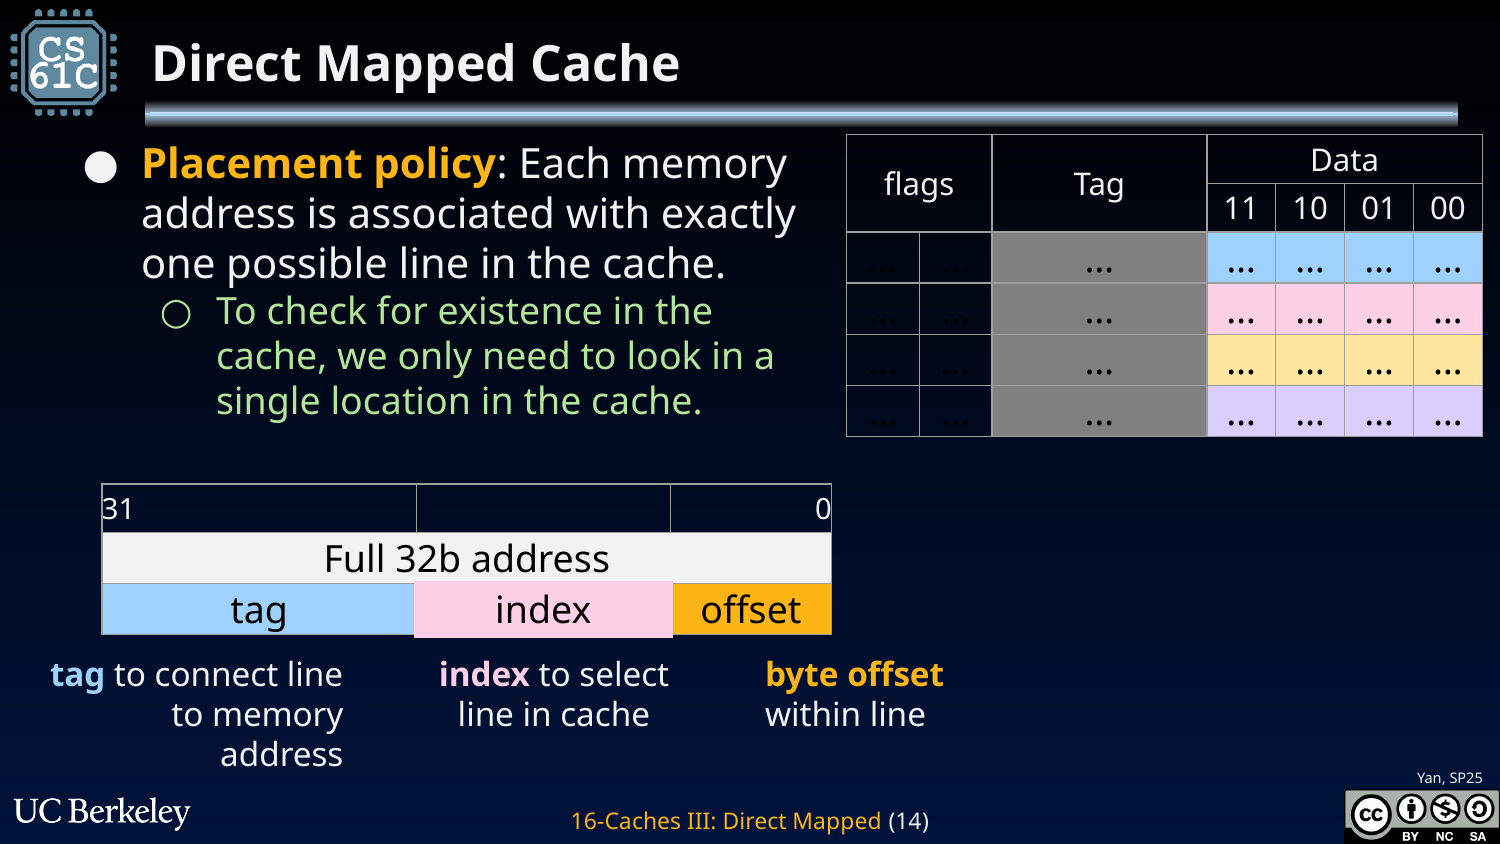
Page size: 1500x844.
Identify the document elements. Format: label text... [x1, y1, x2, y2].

table_cell 10 [1276, 184, 1344, 231]
table_header 31 [103, 485, 416, 532]
table_cell … [920, 386, 991, 436]
table_header 0 [671, 485, 831, 532]
table_cell 11 [1208, 184, 1275, 231]
table_cell index [419, 586, 667, 632]
table_cell 00 [1414, 184, 1482, 231]
table_cell … [1345, 233, 1413, 282]
table_header Data [1208, 135, 1482, 183]
table_cell … [993, 284, 1206, 334]
table_cell … [847, 284, 919, 334]
table_cell … [847, 335, 919, 385]
picture [13, 797, 191, 831]
table_header [417, 485, 670, 532]
table_cell … [993, 233, 1206, 282]
table_cell … [1414, 386, 1482, 436]
table_cell … [1276, 335, 1344, 385]
table_cell … [1208, 233, 1275, 282]
table_cell … [847, 386, 919, 436]
table_cell 01 [1345, 184, 1413, 231]
table_cell … [1414, 284, 1482, 334]
table_cell … [847, 233, 919, 282]
table_cell … [1276, 233, 1344, 282]
table_cell tag [103, 584, 414, 634]
table_cell … [920, 284, 991, 334]
text_box tag to connect line to memory address [31, 638, 359, 785]
table_cell … [1414, 233, 1482, 282]
list Placement policy: Each memory address is associated with exactly one possible line in the cache. To check for existence in the cache, we only need to look in a single location in the cache. [51, 122, 847, 451]
table_cell Full 32b address [103, 533, 831, 583]
picture [1344, 789, 1500, 844]
table_header flags [847, 135, 991, 231]
table_cell … [1276, 386, 1344, 436]
table_header Tag [993, 135, 1206, 231]
table_cell … [993, 335, 1206, 385]
table_cell … [1345, 335, 1413, 385]
picture [10, 9, 117, 116]
title Direct Mapped Cache [136, 16, 1449, 111]
table_cell … [1208, 284, 1275, 334]
table_cell … [1345, 386, 1413, 436]
table_cell … [993, 386, 1206, 436]
table_cell … [920, 335, 991, 385]
table_cell … [1345, 284, 1413, 334]
table_cell offset [673, 584, 831, 634]
table_cell … [1208, 335, 1275, 385]
table_cell … [1414, 335, 1482, 385]
table_cell … [1276, 284, 1344, 334]
table_cell … [920, 233, 991, 282]
text_box index to select line in cache [411, 638, 697, 698]
text_box byte offset within line [750, 638, 1035, 736]
table_cell … [1208, 386, 1275, 436]
